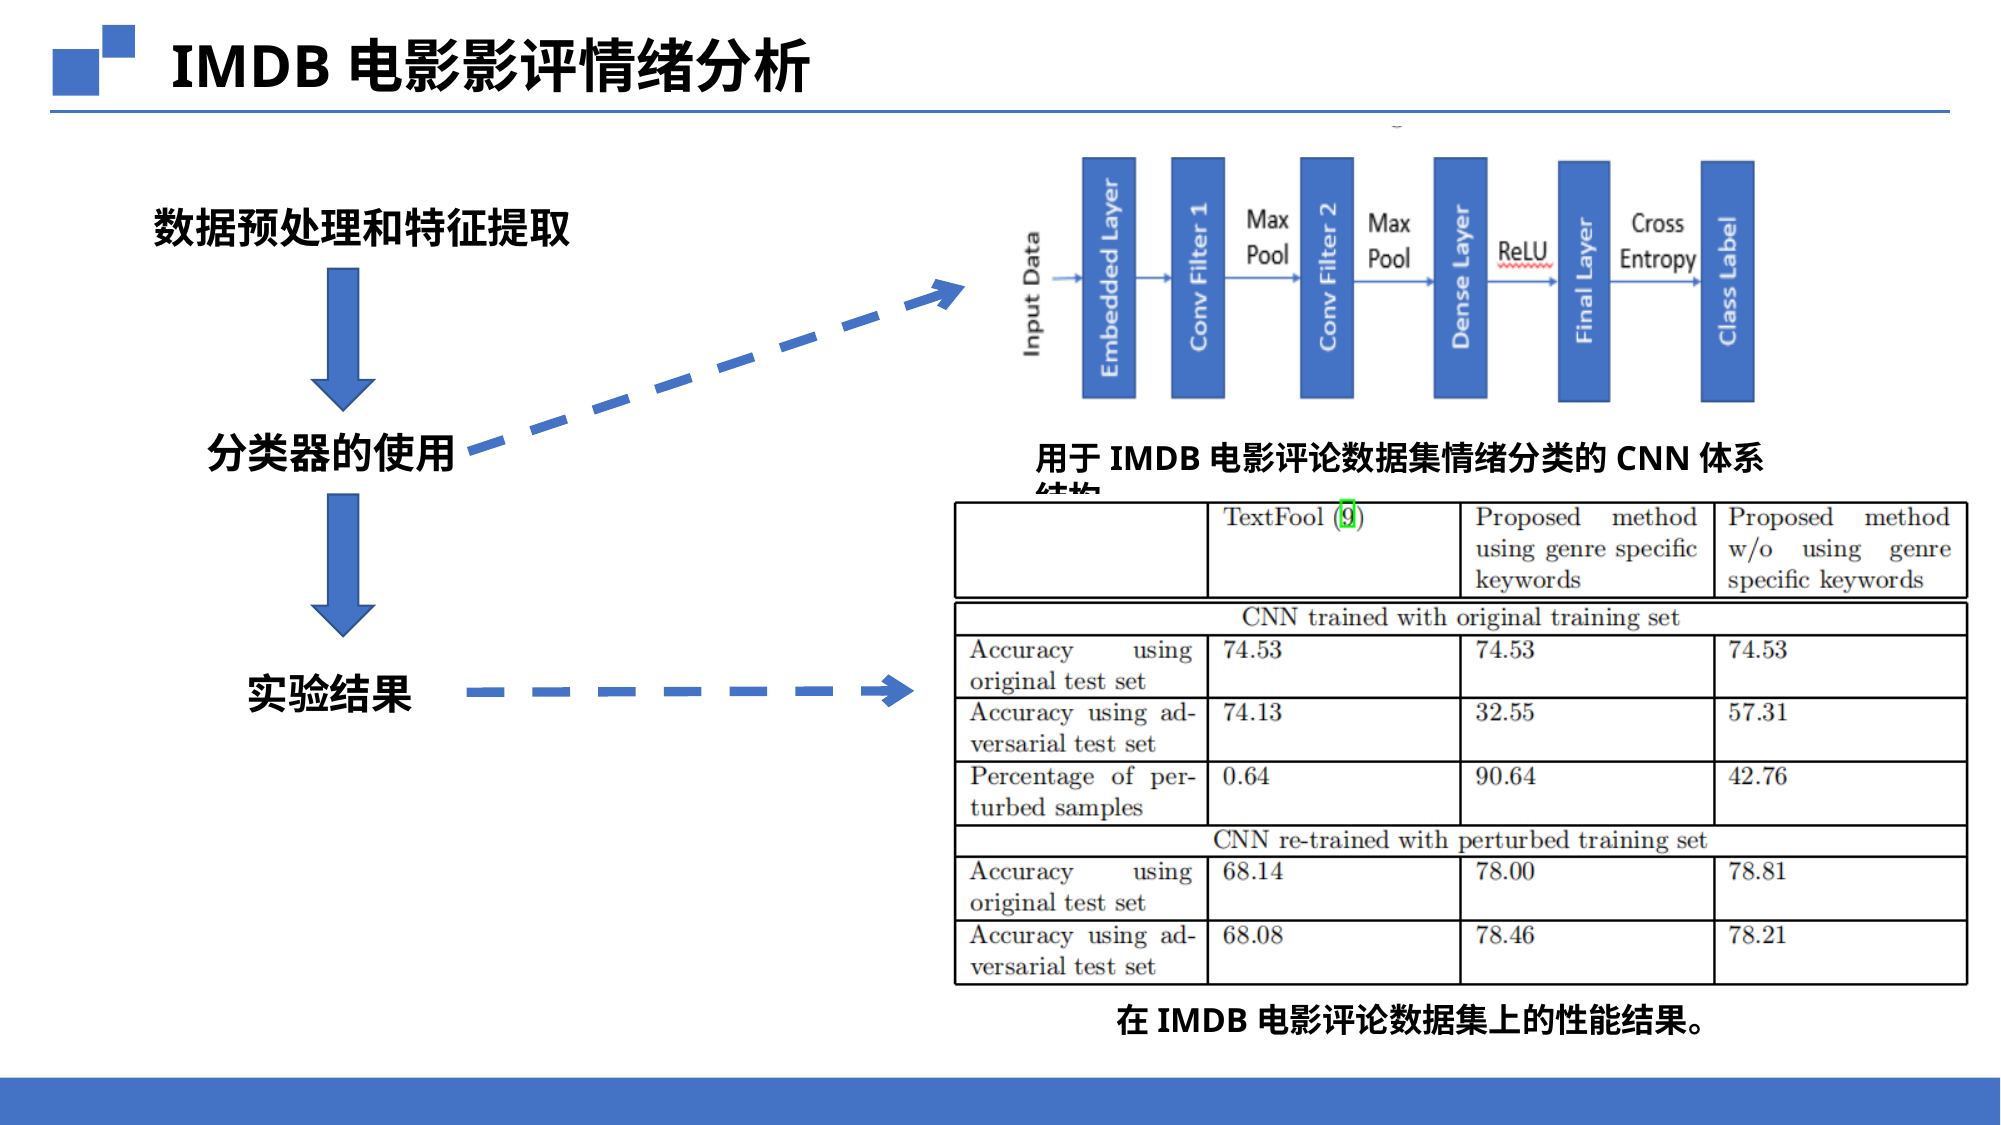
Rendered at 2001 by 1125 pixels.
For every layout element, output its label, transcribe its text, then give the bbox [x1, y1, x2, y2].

text_box [310, 267, 377, 413]
text_box 实验结果 [231, 660, 467, 726]
text_box [310, 493, 377, 638]
text_box 用于IMDB电影评论数据集情绪分类的CNN体系结构。 [1020, 430, 1811, 494]
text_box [468, 286, 966, 452]
picture [975, 126, 1811, 430]
text_box 数据预处理和特征提取 [139, 194, 625, 259]
picture [949, 494, 1976, 992]
text_box 分类器的使用 [191, 419, 677, 485]
list IMDB电影影评情绪分析 [156, 22, 1695, 112]
text_box 在IMDB电影评论数据集上的性能结果。 [1101, 992, 1730, 1047]
